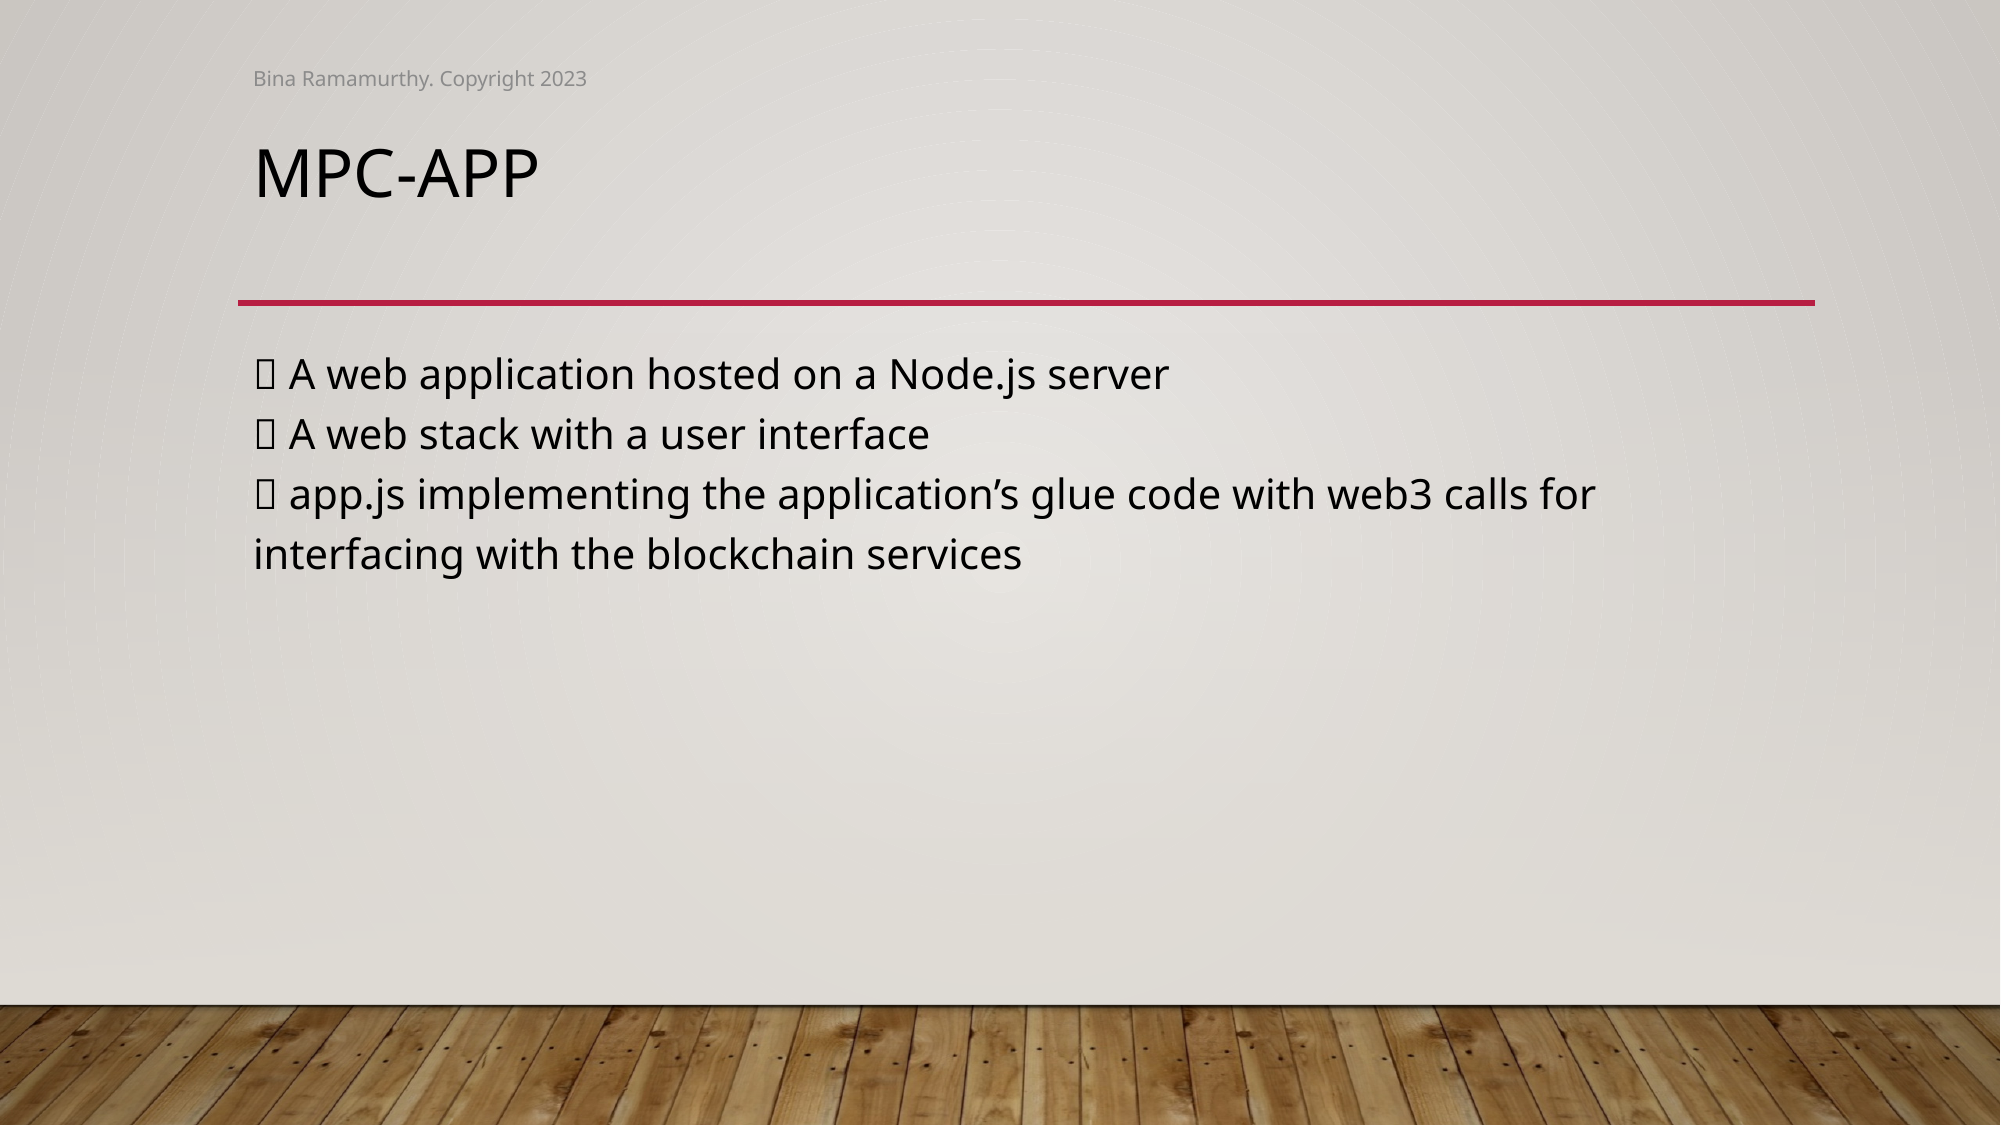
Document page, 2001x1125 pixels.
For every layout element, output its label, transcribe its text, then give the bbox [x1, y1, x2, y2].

footer Bina Ramamurthy. Copyright 2023 [238, 54, 1213, 105]
list  A web application hosted on a Node.js server  A web stack with a user interface  app.js implementing the application’s glue code with web3 calls for interfacing with the blockchain services [238, 330, 1814, 897]
picture [0, 1005, 2000, 1125]
title MPC-app [238, 131, 1814, 305]
